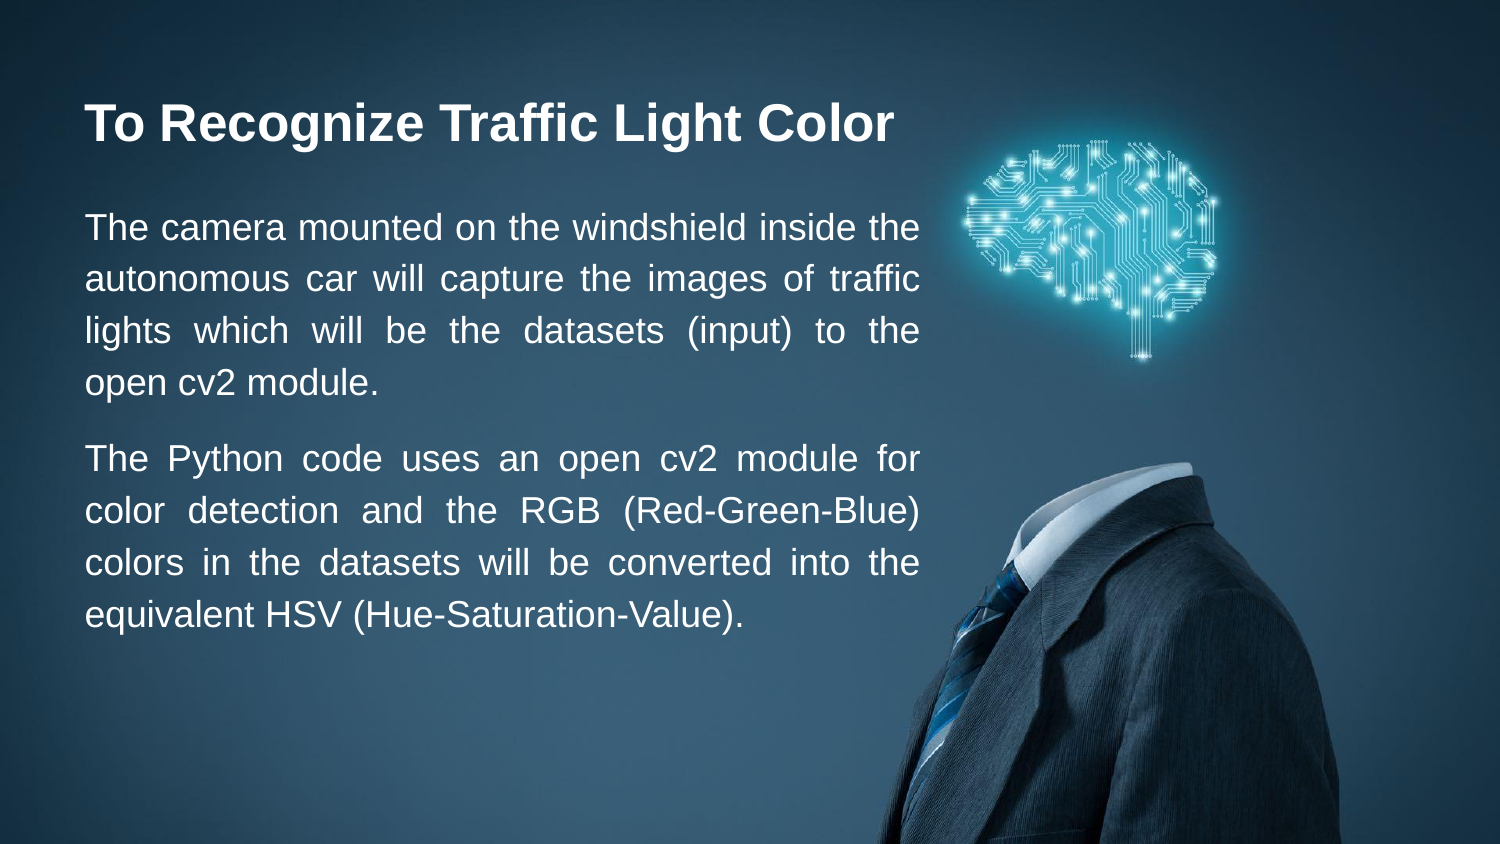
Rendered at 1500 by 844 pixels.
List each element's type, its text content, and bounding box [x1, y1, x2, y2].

title To Recognize Traffic Light Color [69, 72, 1449, 167]
list The camera mounted on the windshield inside the autonomous car will capture the images of traffic lights which will be the datasets (input) to the open cv2 module. The Python code uses an open cv2 module for color detection and the RGB (Red-Green-Blue) colors in the datasets will be converted into the equivalent HSV (Hue-Saturation-Value). [69, 180, 936, 742]
picture [0, 0, 1500, 844]
